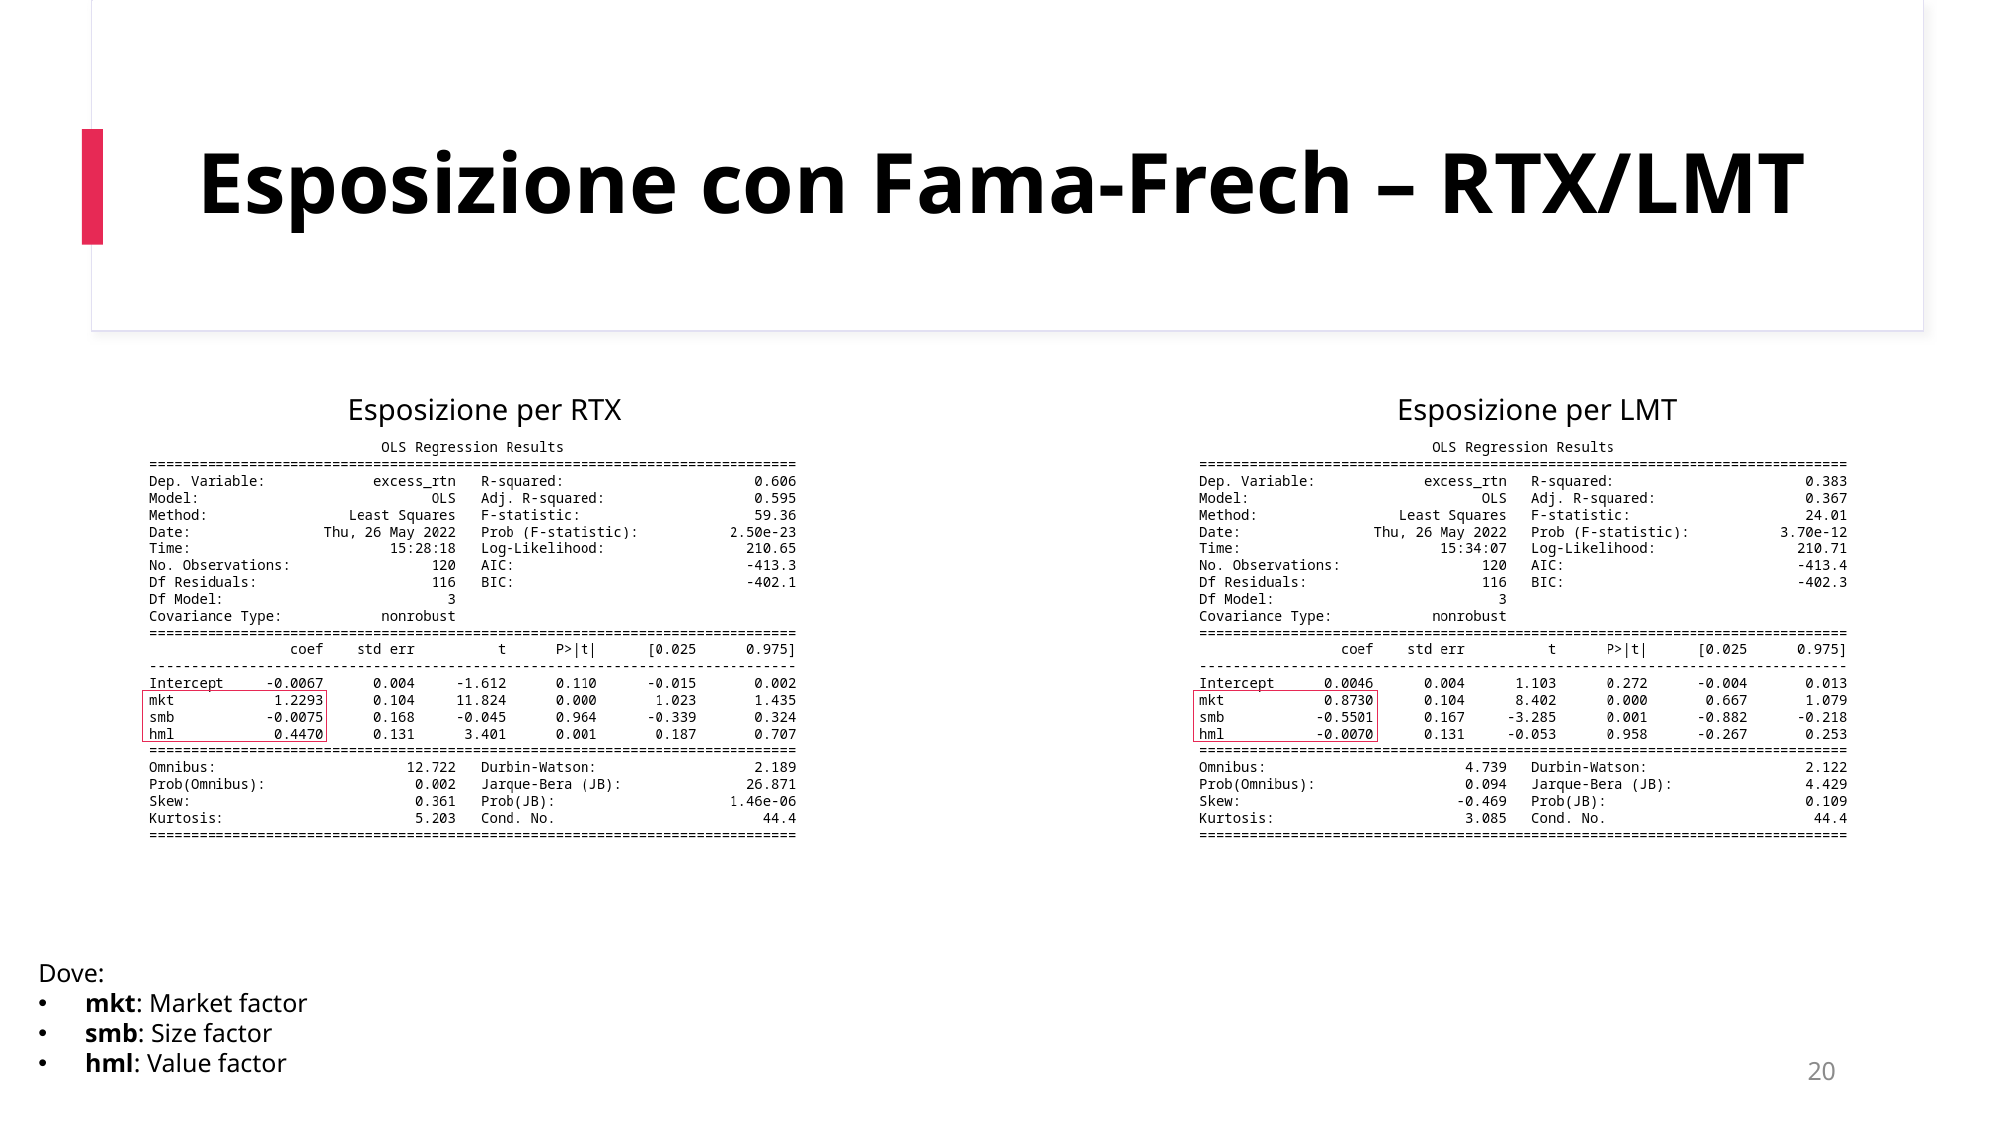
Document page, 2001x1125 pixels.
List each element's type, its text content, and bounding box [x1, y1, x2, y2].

text_box Dove: mkt: Market factor smb: Size factor hml: Value factor [23, 950, 508, 1085]
title Esposizione con Fama-Frech – RTX/LMT [183, 90, 1851, 284]
slide_number 20 [1401, 1042, 1851, 1103]
text_box Esposizione per LMT [1382, 384, 1693, 434]
picture [1192, 436, 1858, 846]
picture [141, 436, 807, 846]
text_box Esposizione per RTX [332, 384, 637, 434]
